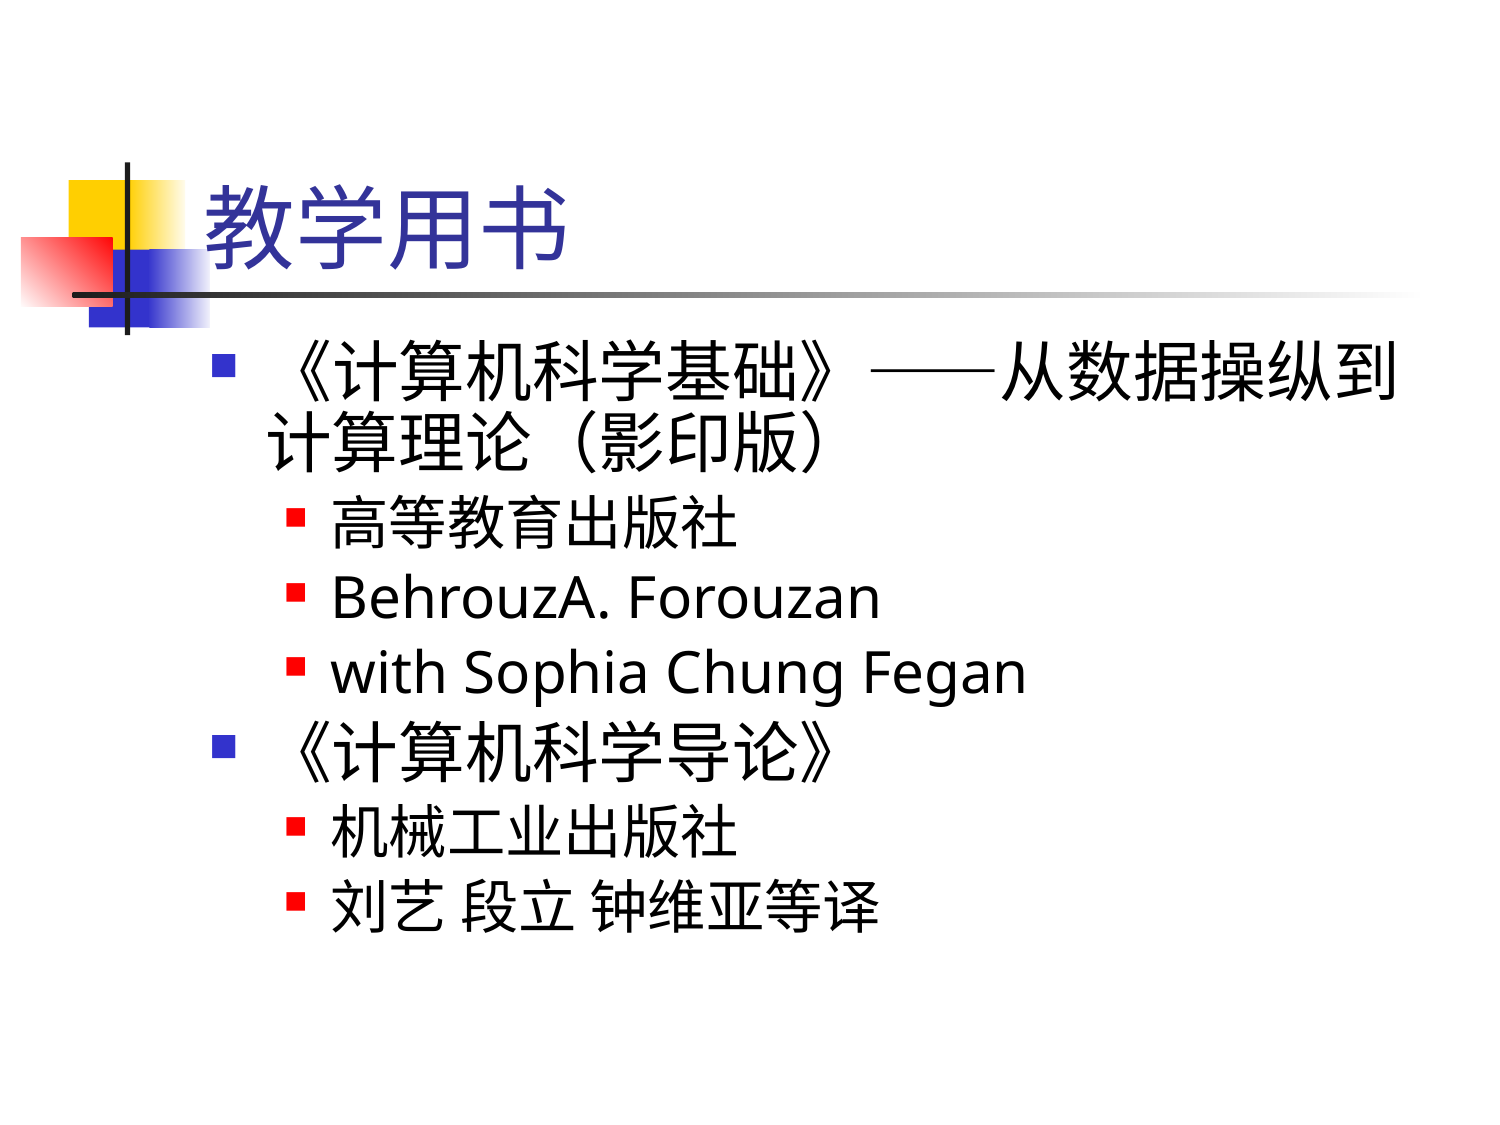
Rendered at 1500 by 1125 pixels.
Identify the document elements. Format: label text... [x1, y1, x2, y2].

list 《计算机科学基础》——从数据操纵到计算理论（影印版） 高等教育出版社 BehrouzA. Forouzan with Sophia Chung Fegan 《计算机科学导论》 机械工业出版社 刘艺 段立 钟维亚等译 [193, 330, 1470, 1007]
title 教学用书 [188, 101, 1468, 289]
